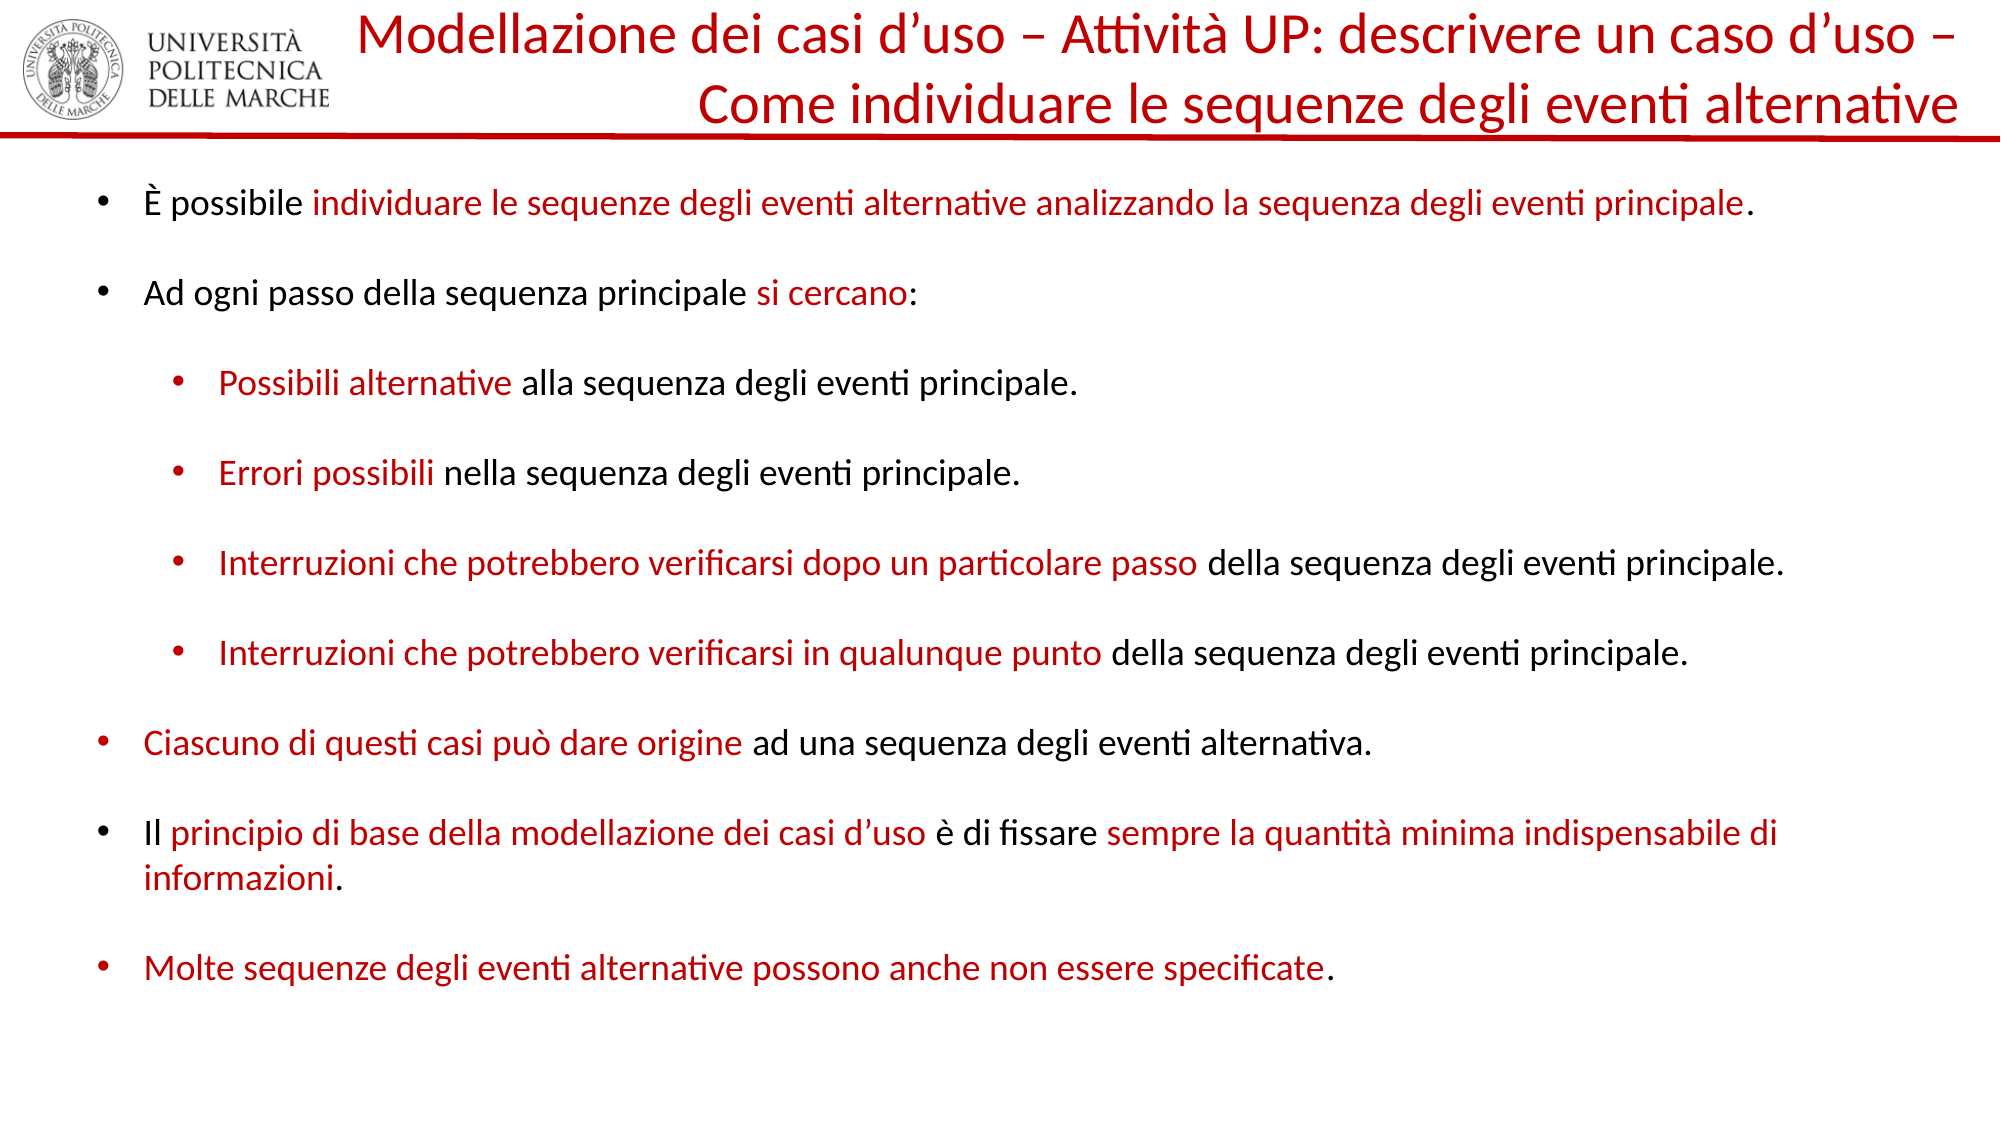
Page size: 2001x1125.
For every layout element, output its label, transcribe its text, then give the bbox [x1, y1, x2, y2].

text_box È possibile individuare le sequenze degli eventi alternative analizzando la sequenza degli eventi principale. Ad ogni passo della sequenza principale si cercano: Possibili alternative alla sequenza degli eventi principale. Errori possibili nella sequenza degli eventi principale. Interruzioni che potrebbero verificarsi dopo un particolare passo della sequenza degli eventi principale. Interruzioni che potrebbero verificarsi in qualunque punto della sequenza degli eventi principale. Ciascuno di questi casi può dare origine ad una sequenza degli eventi alternativa. Il principio di base della modellazione dei casi d’uso è di fissare sempre la quantità minima indispensabile di informazioni. Molte sequenze degli eventi alternative possono anche non essere specificate. [82, 170, 1932, 1086]
text_box Modellazione dei casi d’uso – Attività UP: descrivere un caso d’uso – Come individuare le sequenze degli eventi alternative [341, 139, 1974, 143]
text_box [0, 135, 2000, 139]
text_box Modellazione dei casi d’uso – Attività UP: descrivere un caso d’uso – Come individuare le sequenze degli eventi alternative [341, 0, 1974, 135]
picture [23, 17, 329, 122]
